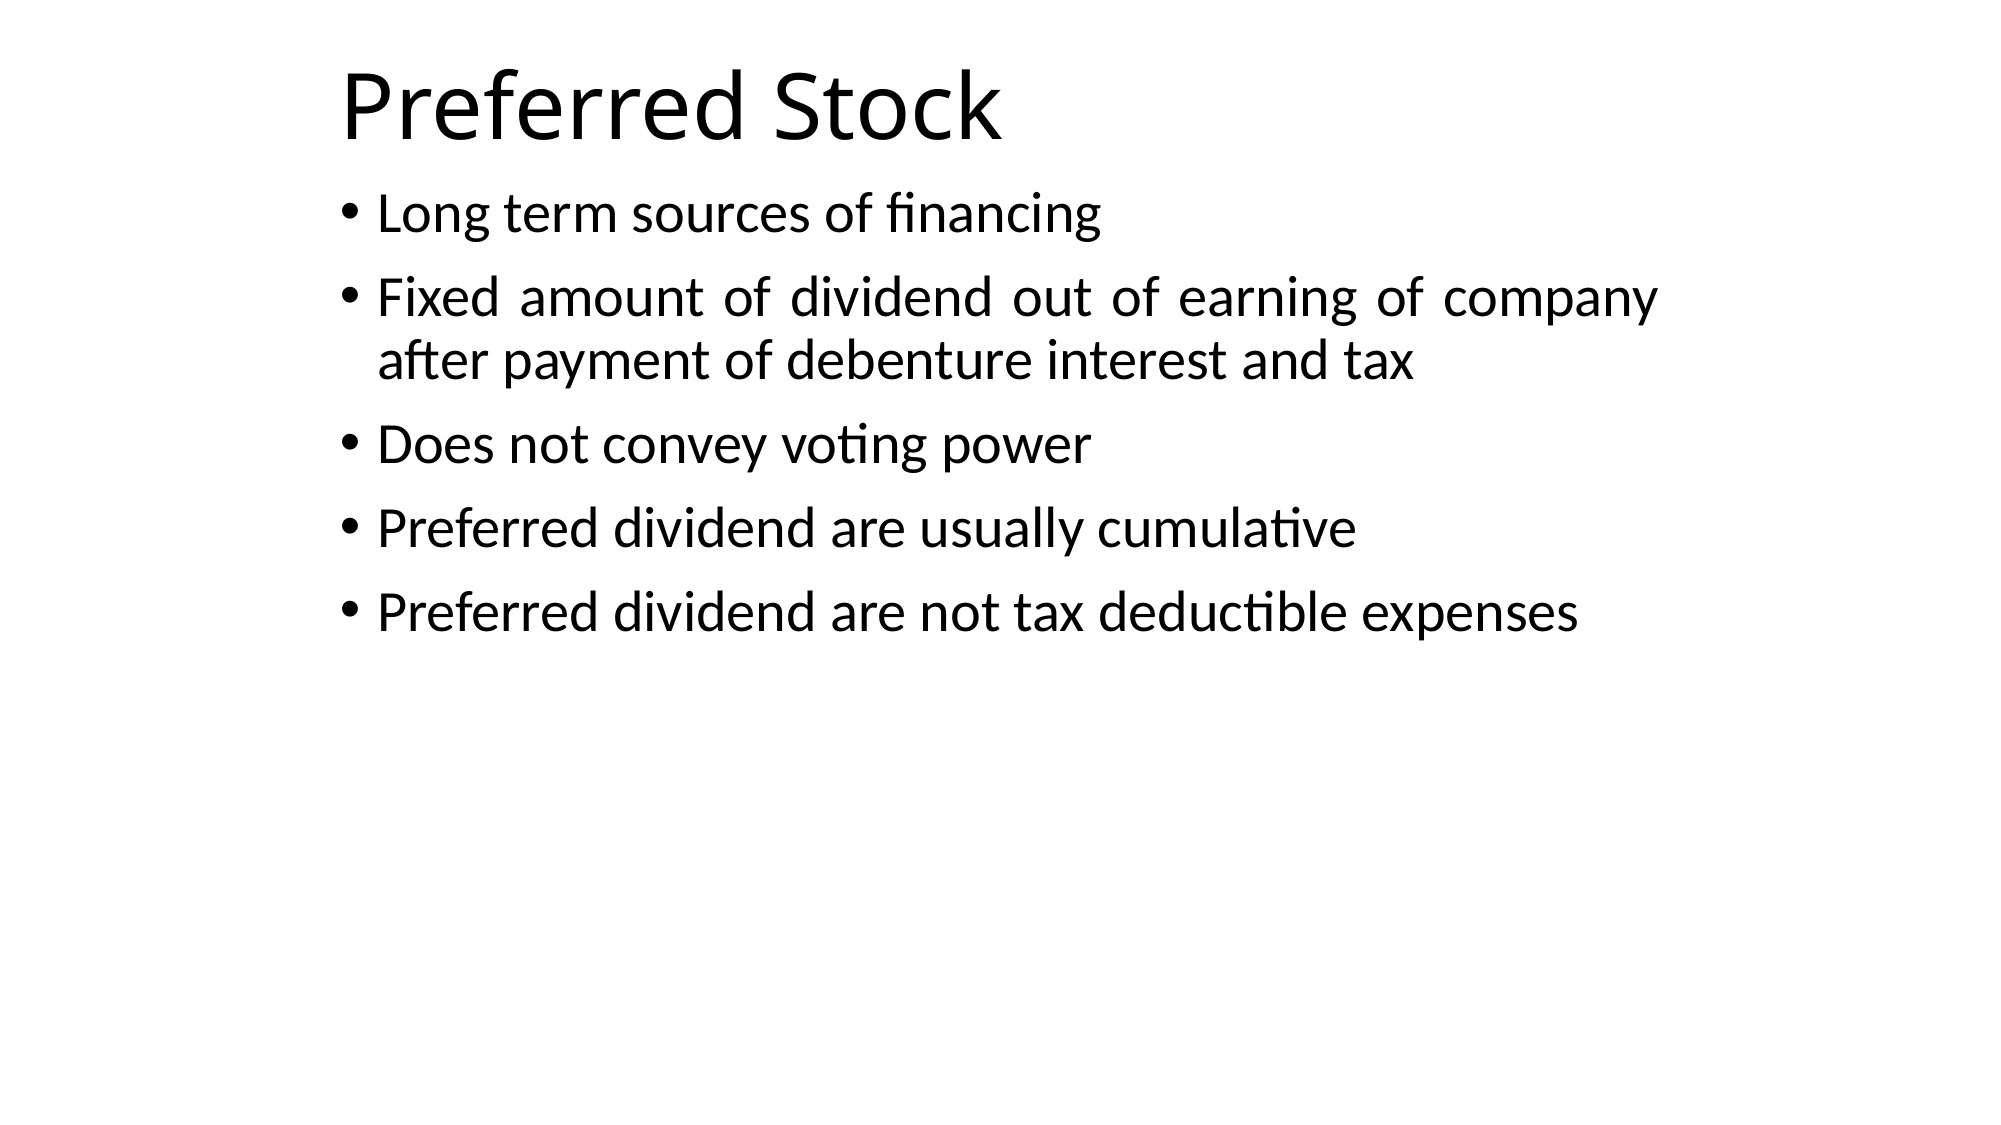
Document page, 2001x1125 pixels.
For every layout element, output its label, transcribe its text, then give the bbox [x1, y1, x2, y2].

list Long term sources of financing Fixed amount of dividend out of earning of company after payment of debenture interest and tax Does not convey voting power Preferred dividend are usually cumulative Preferred dividend are not tax deductible expenses [324, 174, 1675, 1075]
title Preferred Stock [324, 45, 1675, 174]
